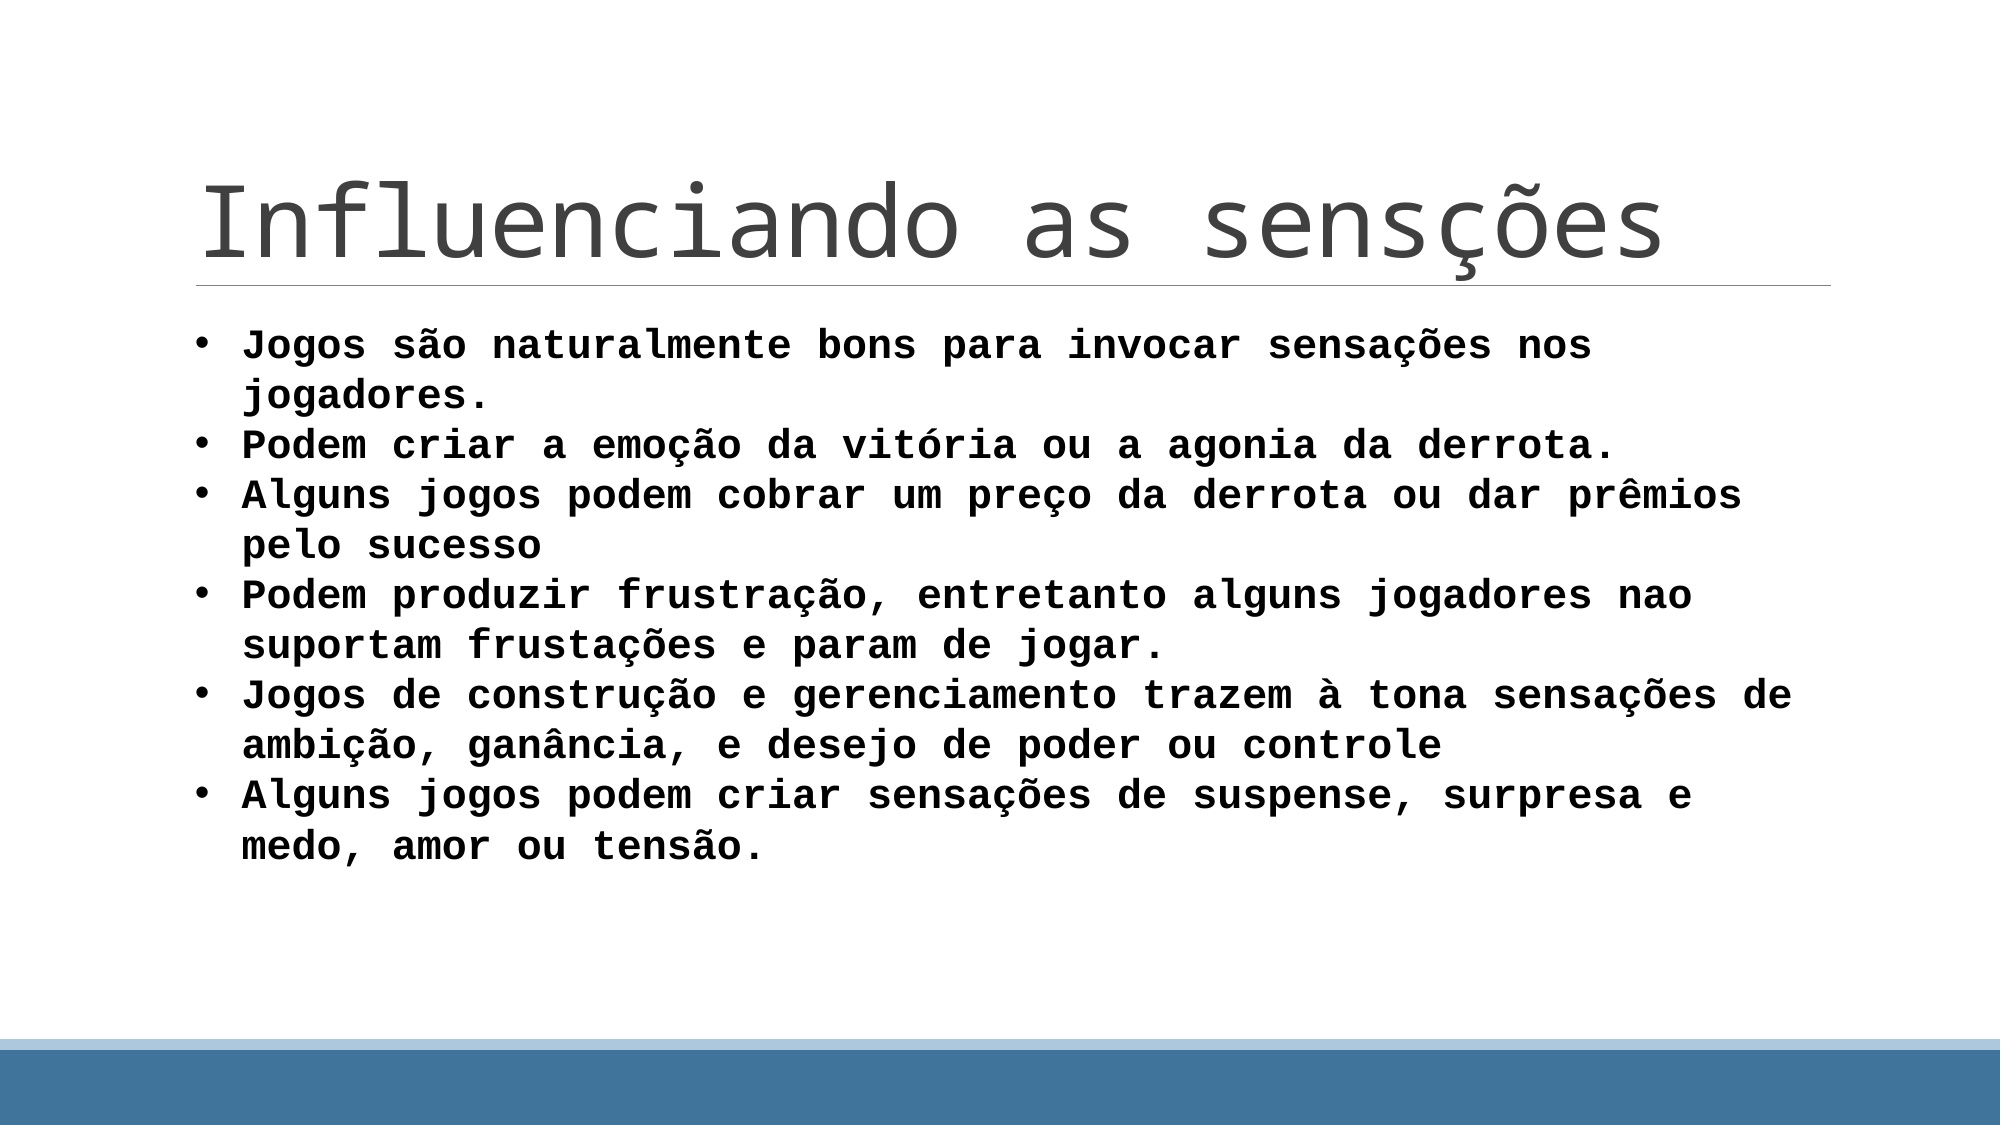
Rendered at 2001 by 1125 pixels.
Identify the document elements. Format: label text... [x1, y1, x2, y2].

text_box Jogos são naturalmente bons para invocar sensações nos jogadores. Podem criar a emoção da vitória ou a agonia da derrota. Alguns jogos podem cobrar um preço da derrota ou dar prêmios pelo sucesso Podem produzir frustração, entretanto alguns jogadores nao suportam frustações e param de jogar. Jogos de construção e gerenciamento trazem à tona sensações de ambição, ganância, e desejo de poder ou controle Alguns jogos podem criar sensações de suspense, surpresa e medo, amor ou tensão. [179, 309, 1830, 875]
text_box Influenciando as sensções [179, 46, 1830, 285]
